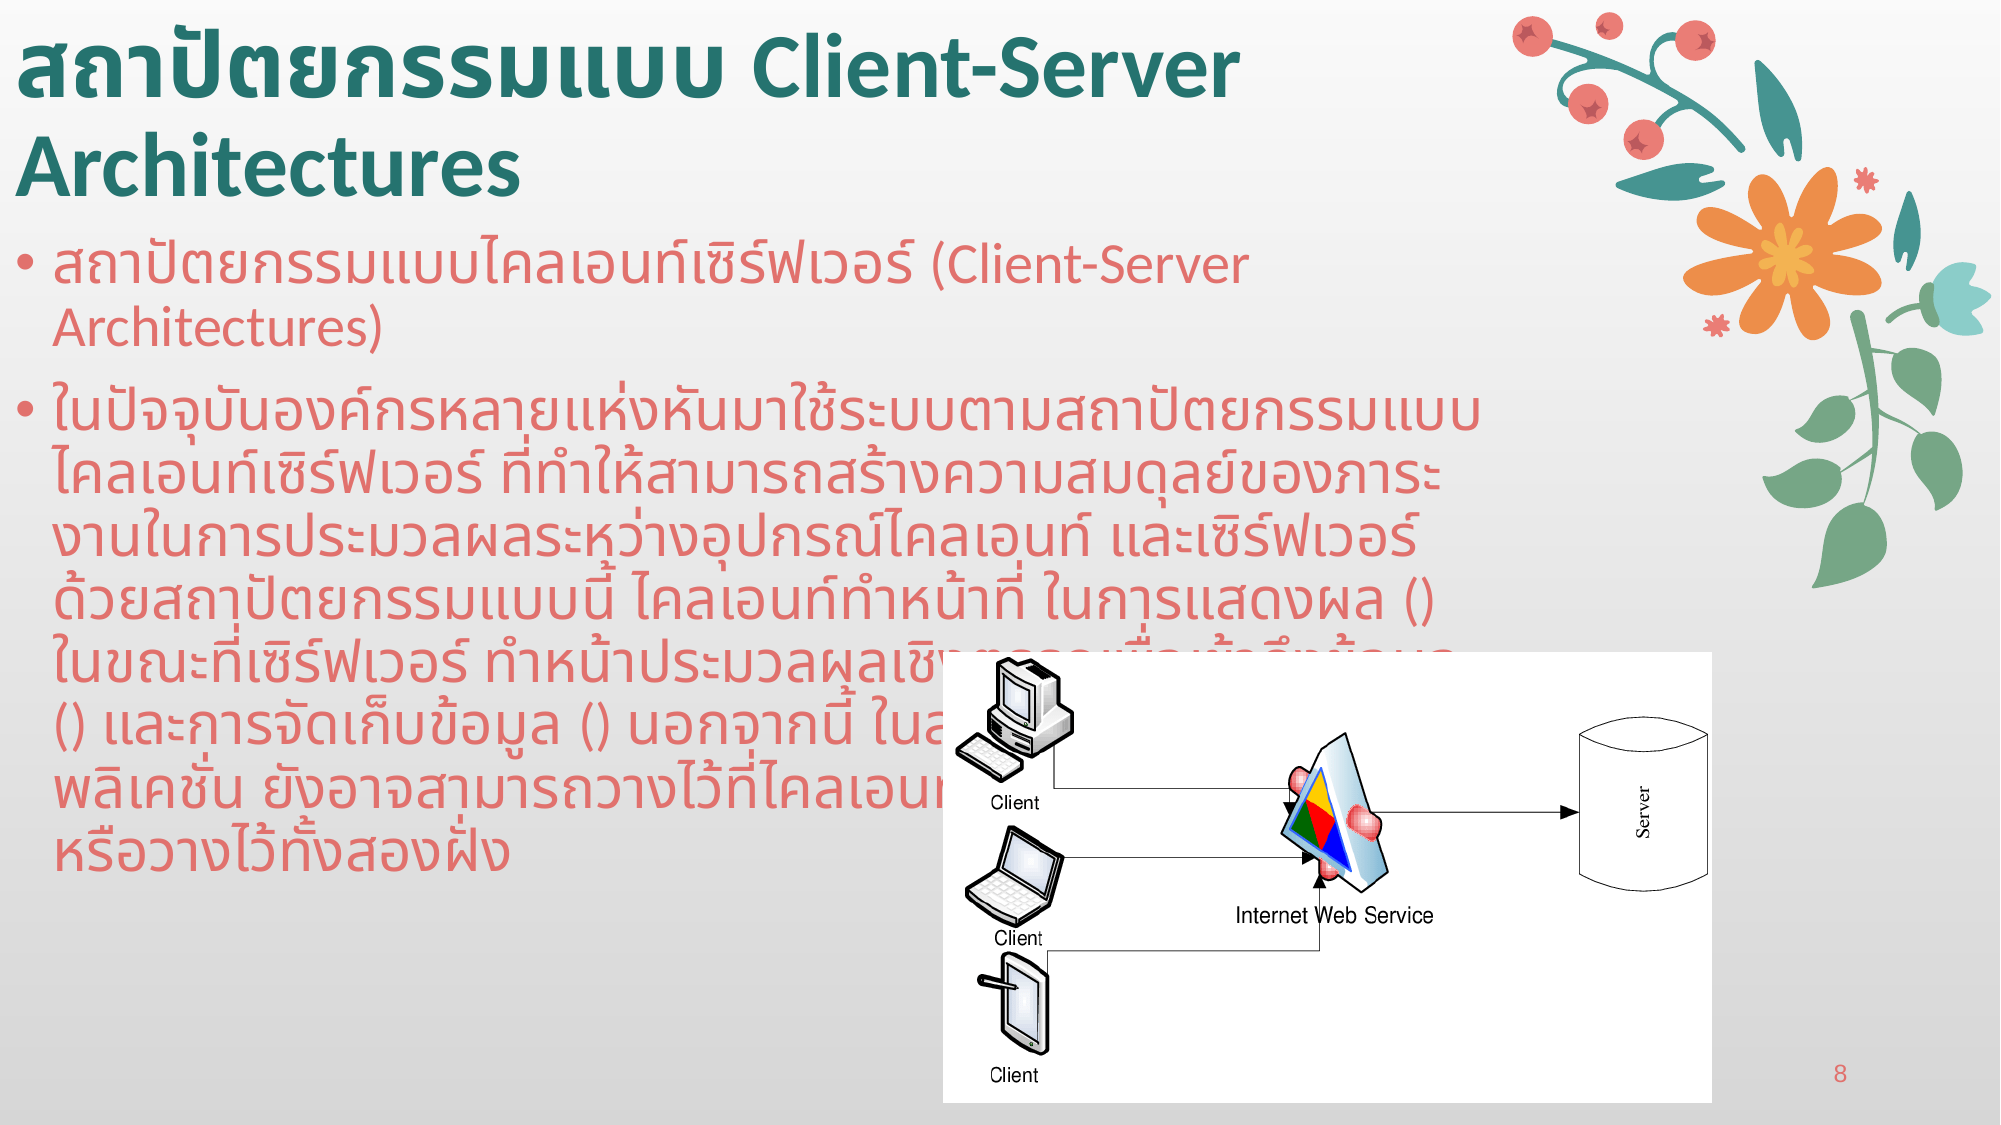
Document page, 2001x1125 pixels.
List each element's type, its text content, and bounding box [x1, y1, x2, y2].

picture [943, 652, 1712, 1103]
list สถาปัตยกรรมแบบไคลเอนท์เซิร์ฟเวอร์ (Client-Server Architectures) ในปัจจุบันองค์กรหลายแห่งหันมาใช้ระบบตามสถาปัตยกรรมแบบไคลเอนท์เซิร์ฟเวอร์ ที่ทำให้สามารถสร้างความสมดุลย์ของภาระงานในการประมวลผลระหว่างอุปกรณ์ไคลเอนท์ และเซิร์ฟเวอร์ ด้วยสถาปัตยกรรมแบบนี้ ไคลเอนท์ทำหน้าที่ ในการแสดงผล () ในขณะที่เซิร์ฟเวอร์ ทำหน้าประมวลผลเชิงตรรกเพื่อเข้าถึงข้อมูล () และการจัดเก็บข้อมูล () นอกจากนี้ ในส่วนงานตรรกะของแอพพลิเคชั่น ยังอาจสามารถวางไว้ที่ไคลเอนท์ หรือเซิร์ฟเวอร์ ก็ได้ หรือวางไว้ทั้งสองฝั่ง [0, 226, 1511, 940]
slide_number 8 [1712, 1042, 1863, 1103]
title สถาปัตยกรรมแบบ Client-Server Architectures [0, 8, 1725, 226]
